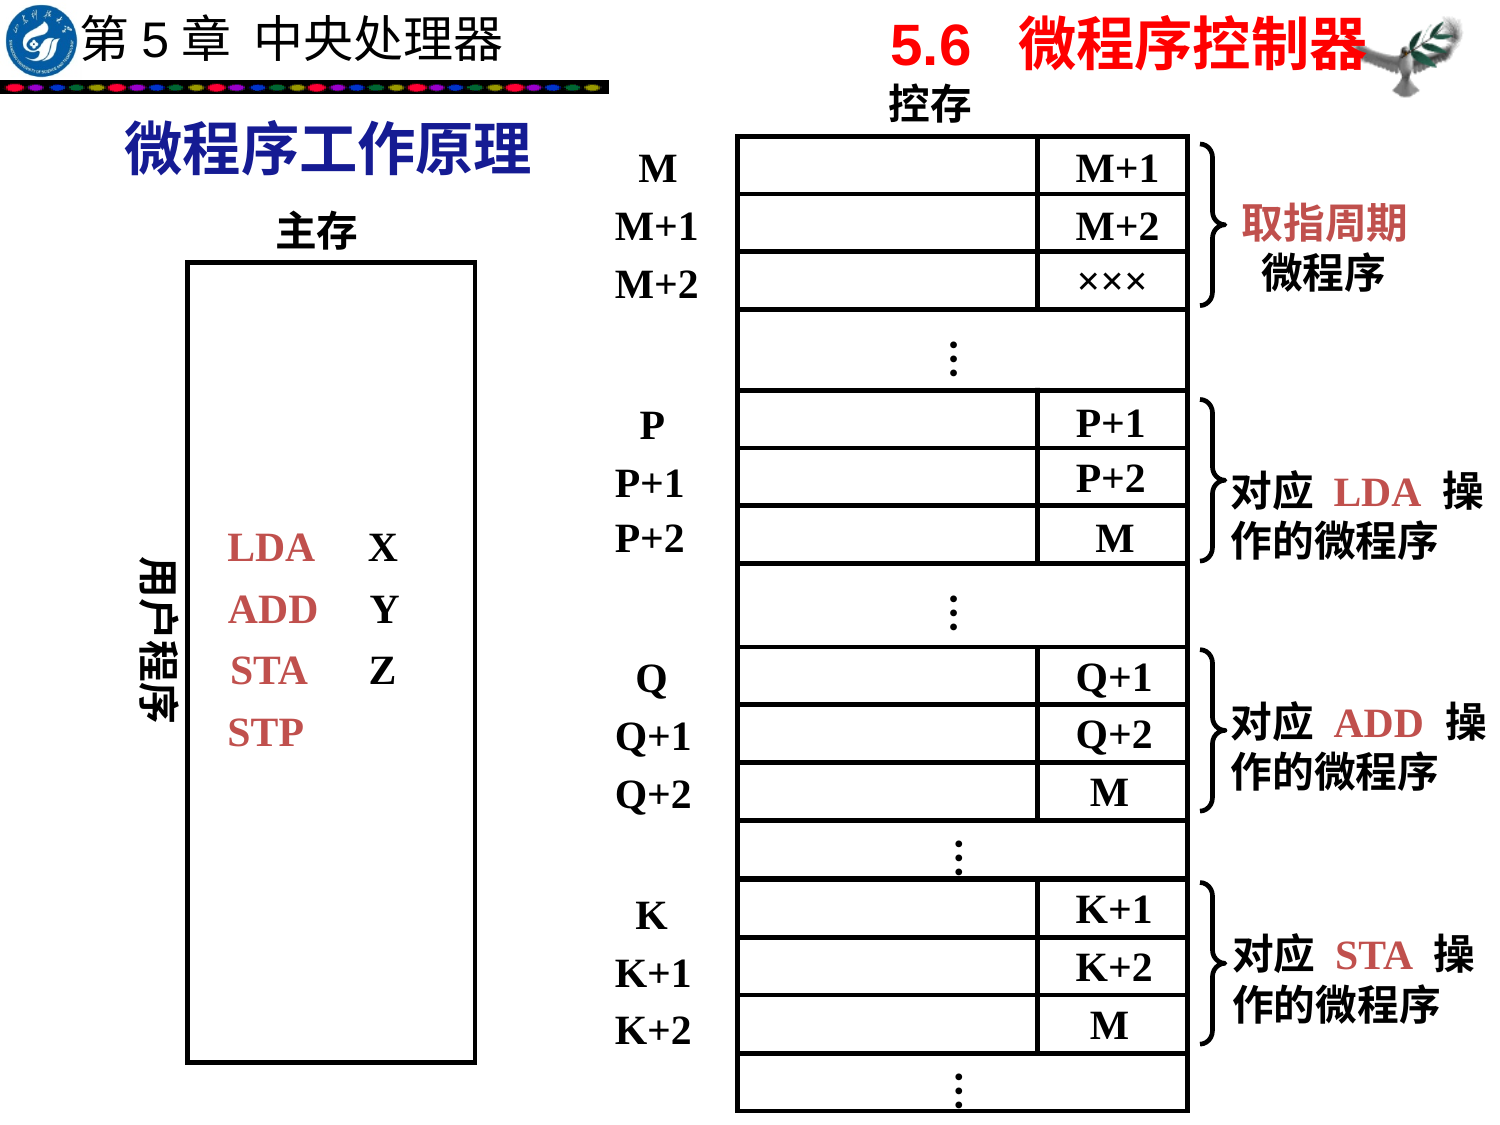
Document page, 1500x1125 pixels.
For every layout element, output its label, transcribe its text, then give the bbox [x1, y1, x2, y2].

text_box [112, 197, 476, 1063]
picture [0, 0, 599, 94]
picture [1383, 0, 1500, 134]
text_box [599, 70, 1493, 1113]
text_box 5.6 微程序控制器 [875, 0, 1383, 69]
text_box 微程序工作原理 [109, 104, 548, 190]
